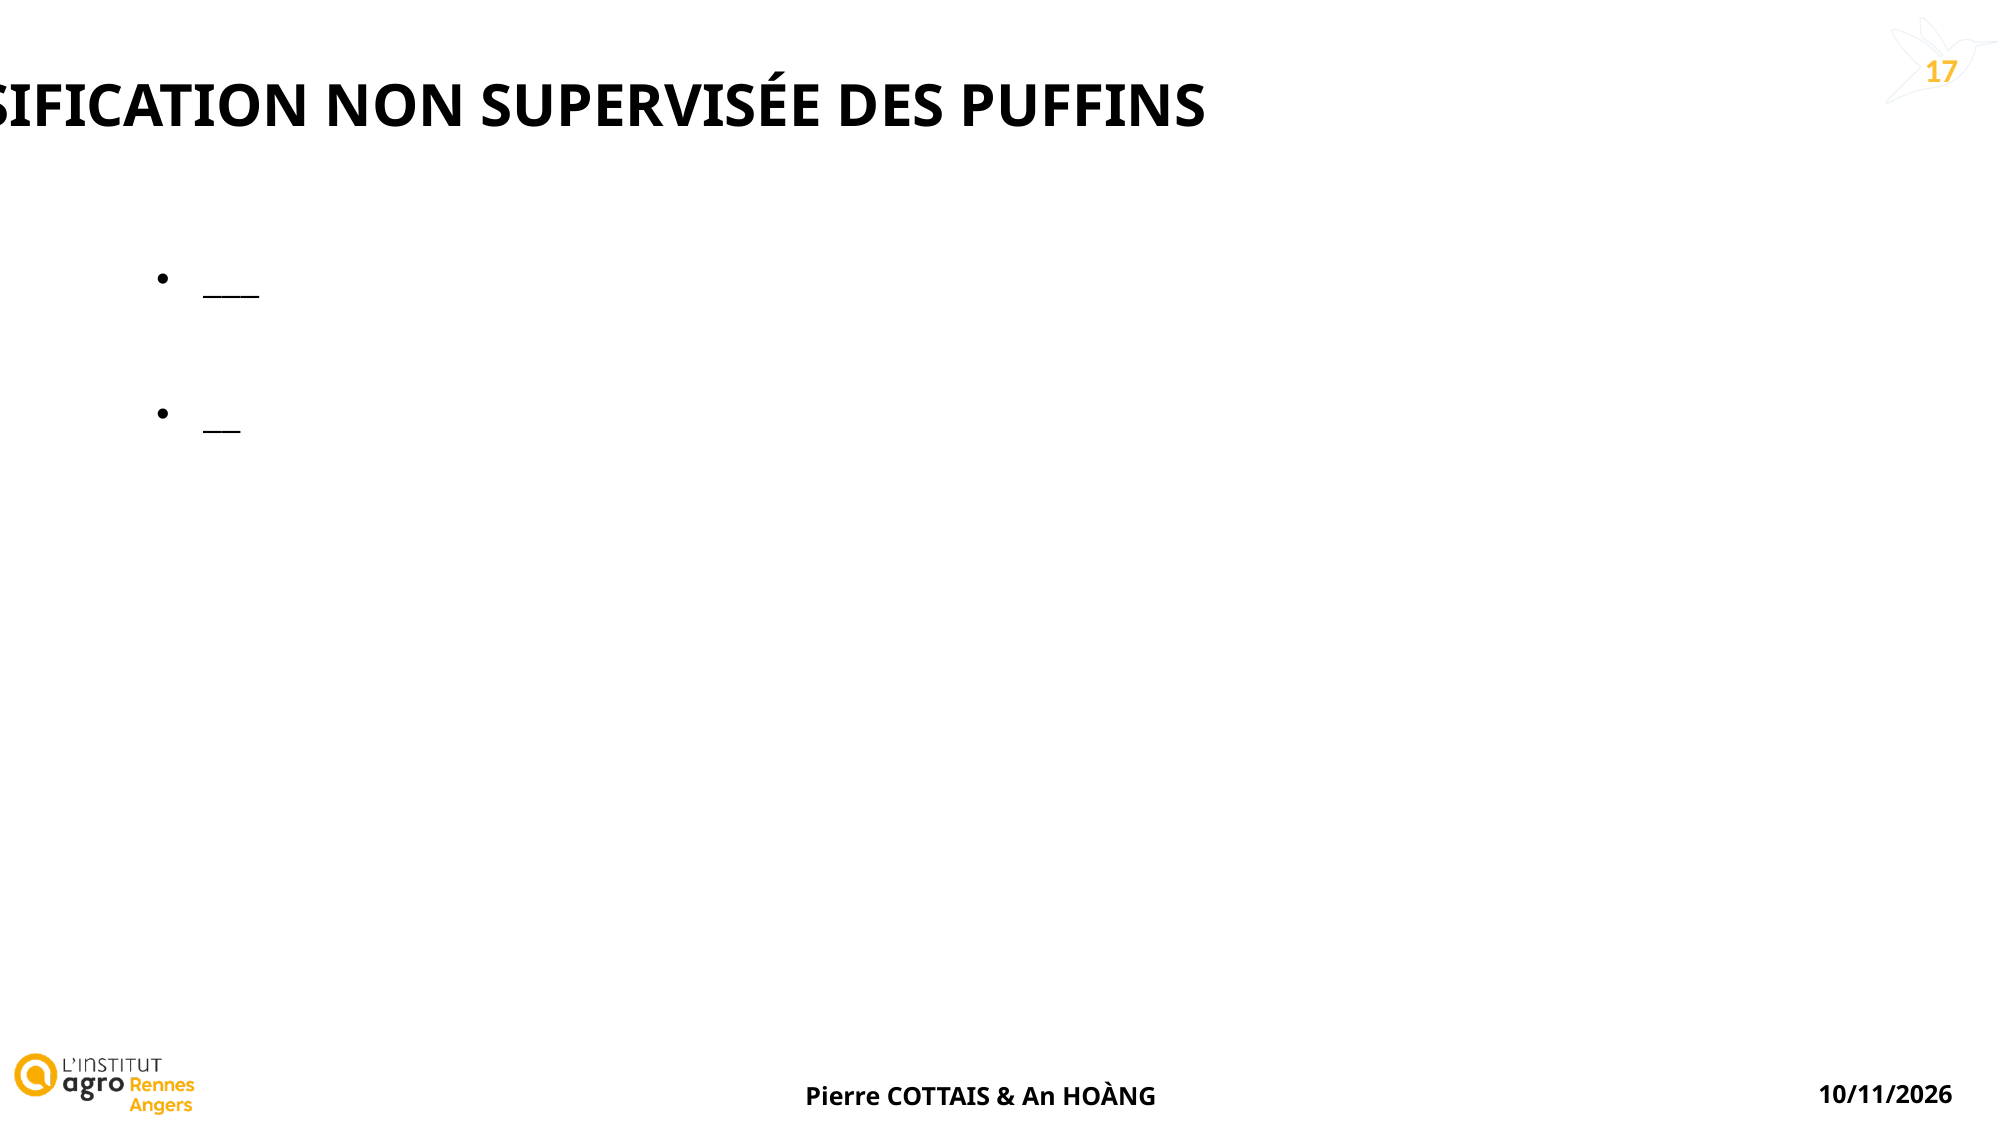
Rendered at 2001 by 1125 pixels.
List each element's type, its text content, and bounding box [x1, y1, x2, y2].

text_box Classification non supervisée des Puffins [0, 60, 1222, 146]
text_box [1886, 17, 1998, 104]
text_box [0, 1039, 1961, 1125]
text_box ___ __ [141, 226, 275, 579]
